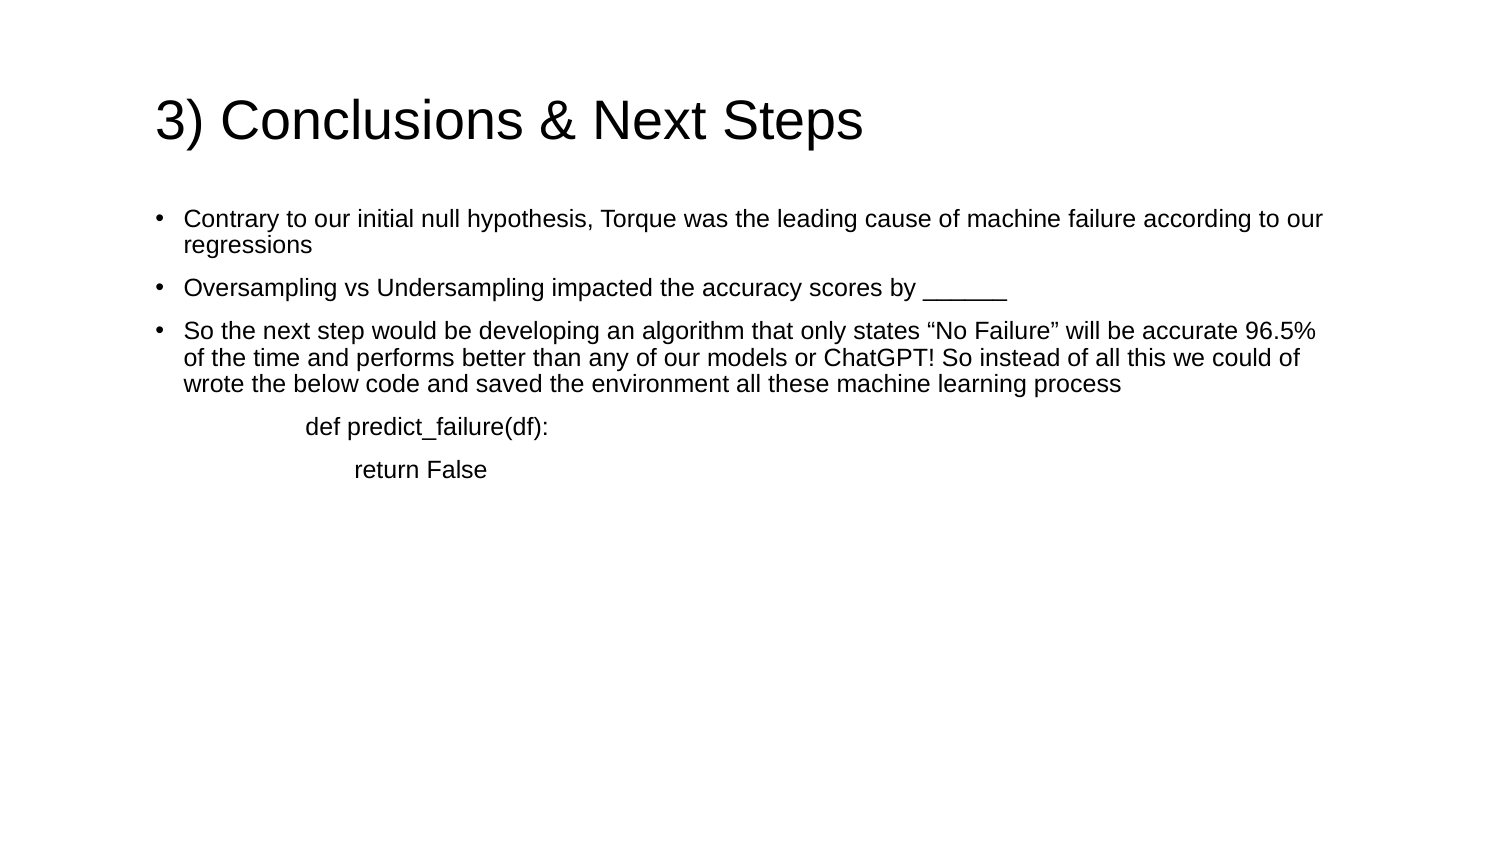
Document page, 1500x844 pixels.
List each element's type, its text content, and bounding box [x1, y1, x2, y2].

title 3) Conclusions & Next Steps [140, 76, 1360, 167]
list Contrary to our initial null hypothesis, Torque was the leading cause of machine failure according to our regressions Oversampling vs Undersampling impacted the accuracy scores by ______ So the next step would be developing an algorithm that only states “No Failure” will be accurate 96.5% of the time and performs better than any of our models or ChatGPT! So instead of all this we could of wrote the below code and saved the environment all these machine learning process def predict_failure(df): return False [140, 198, 1359, 737]
